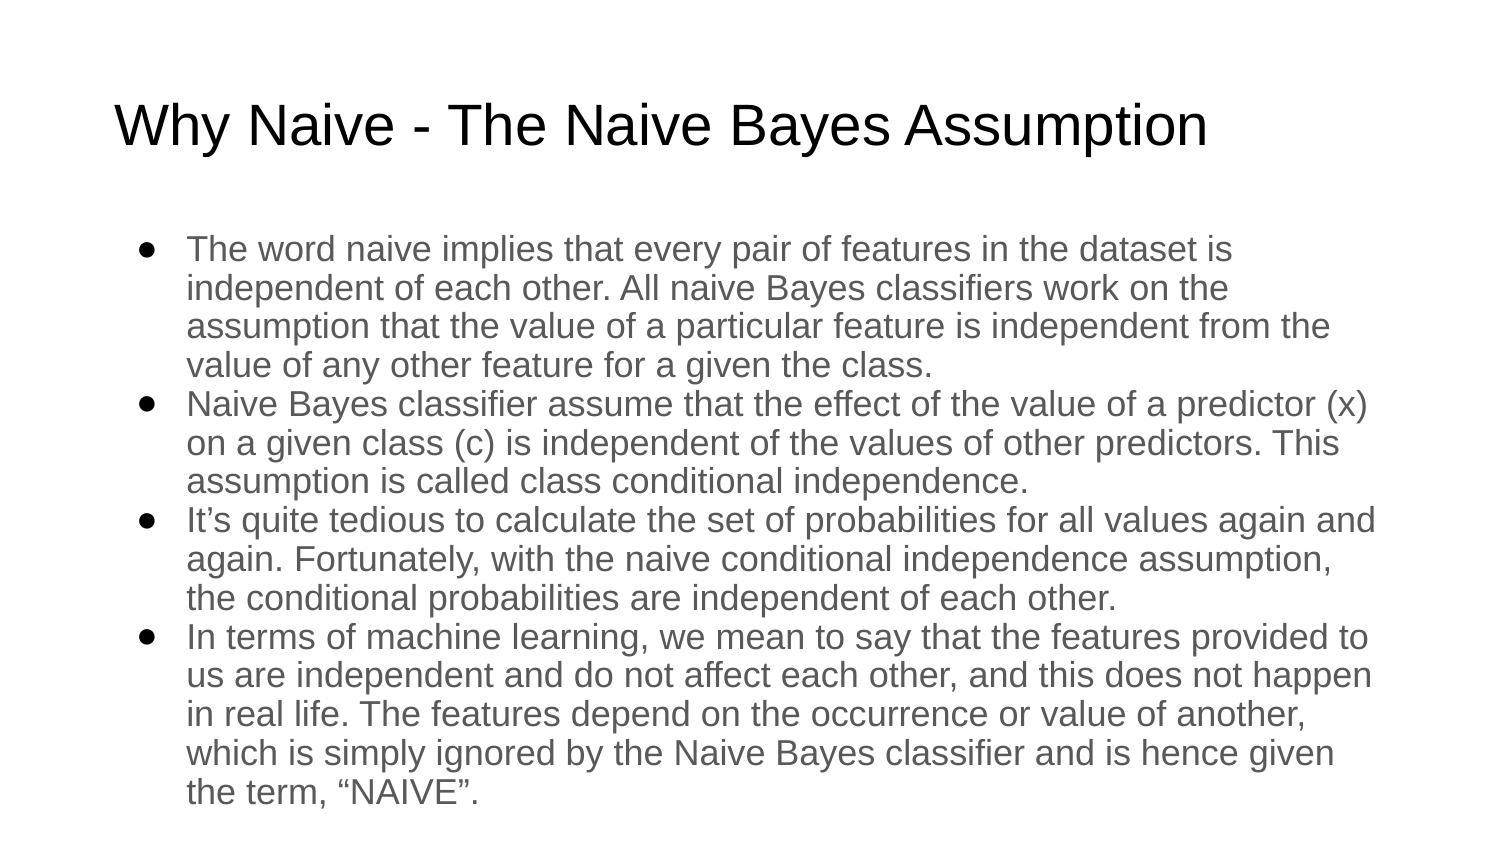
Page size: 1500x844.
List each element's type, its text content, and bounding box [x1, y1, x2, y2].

list The word naive implies that every pair of features in the dataset is independent of each other. All naive Bayes classifiers work on the assumption that the value of a particular feature is independent from the value of any other feature for a given the class. Naive Bayes classifier assume that the effect of the value of a predictor (x) on a given class (c) is independent of the values of other predictors. This assumption is called class conditional independence. It’s quite tedious to calculate the set of probabilities for all values again and again. Fortunately, with the naive conditional independence assumption, the conditional probabilities are independent of each other. In terms of machine learning, we mean to say that the features provided to us are independent and do not affect each other, and this does not happen in real life. The features depend on the occurrence or value of another, which is simply ignored by the Naive Bayes classifier and is hence given the term, “NAIVE”. [103, 224, 1397, 820]
title Why Naive - The Naive Bayes Assumption [103, 44, 1397, 208]
